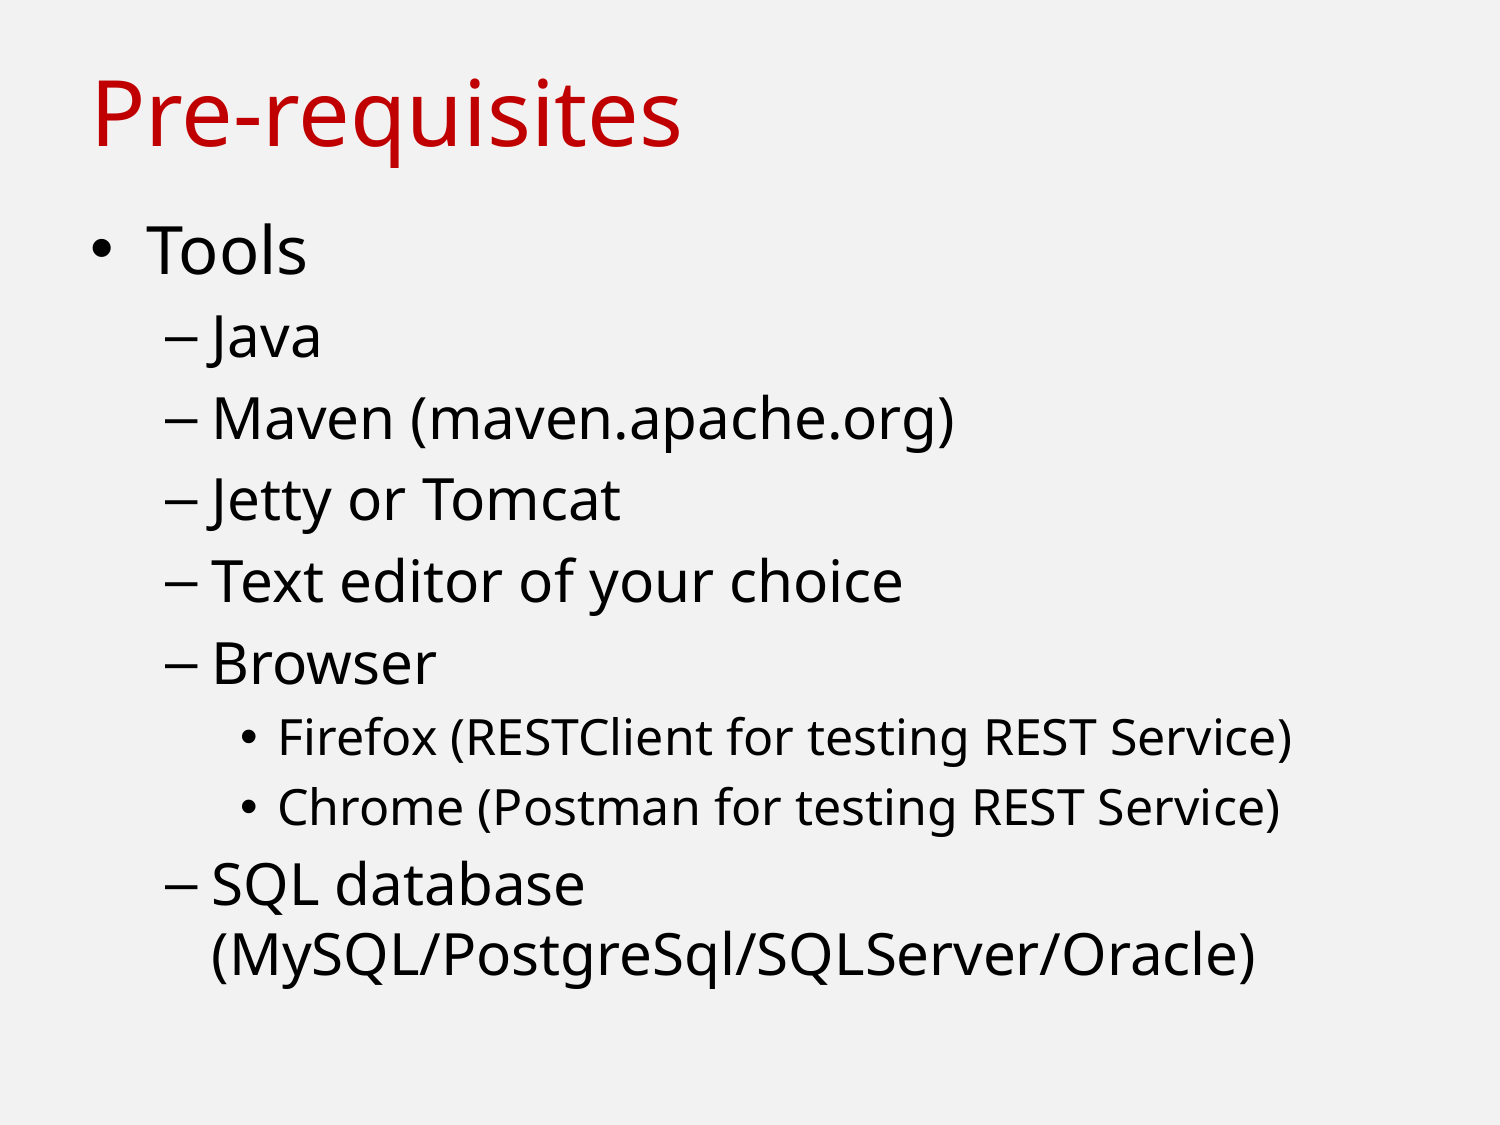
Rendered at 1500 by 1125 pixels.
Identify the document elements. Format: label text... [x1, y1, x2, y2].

title Pre-requisites [75, 45, 1425, 175]
list Tools Java Maven (maven.apache.org) Jetty or Tomcat Text editor of your choice Browser Firefox (RESTClient for testing REST Service) Chrome (Postman for testing REST Service) SQL database (MySQL/PostgreSql/SQLServer/Oracle) [75, 200, 1425, 1088]
